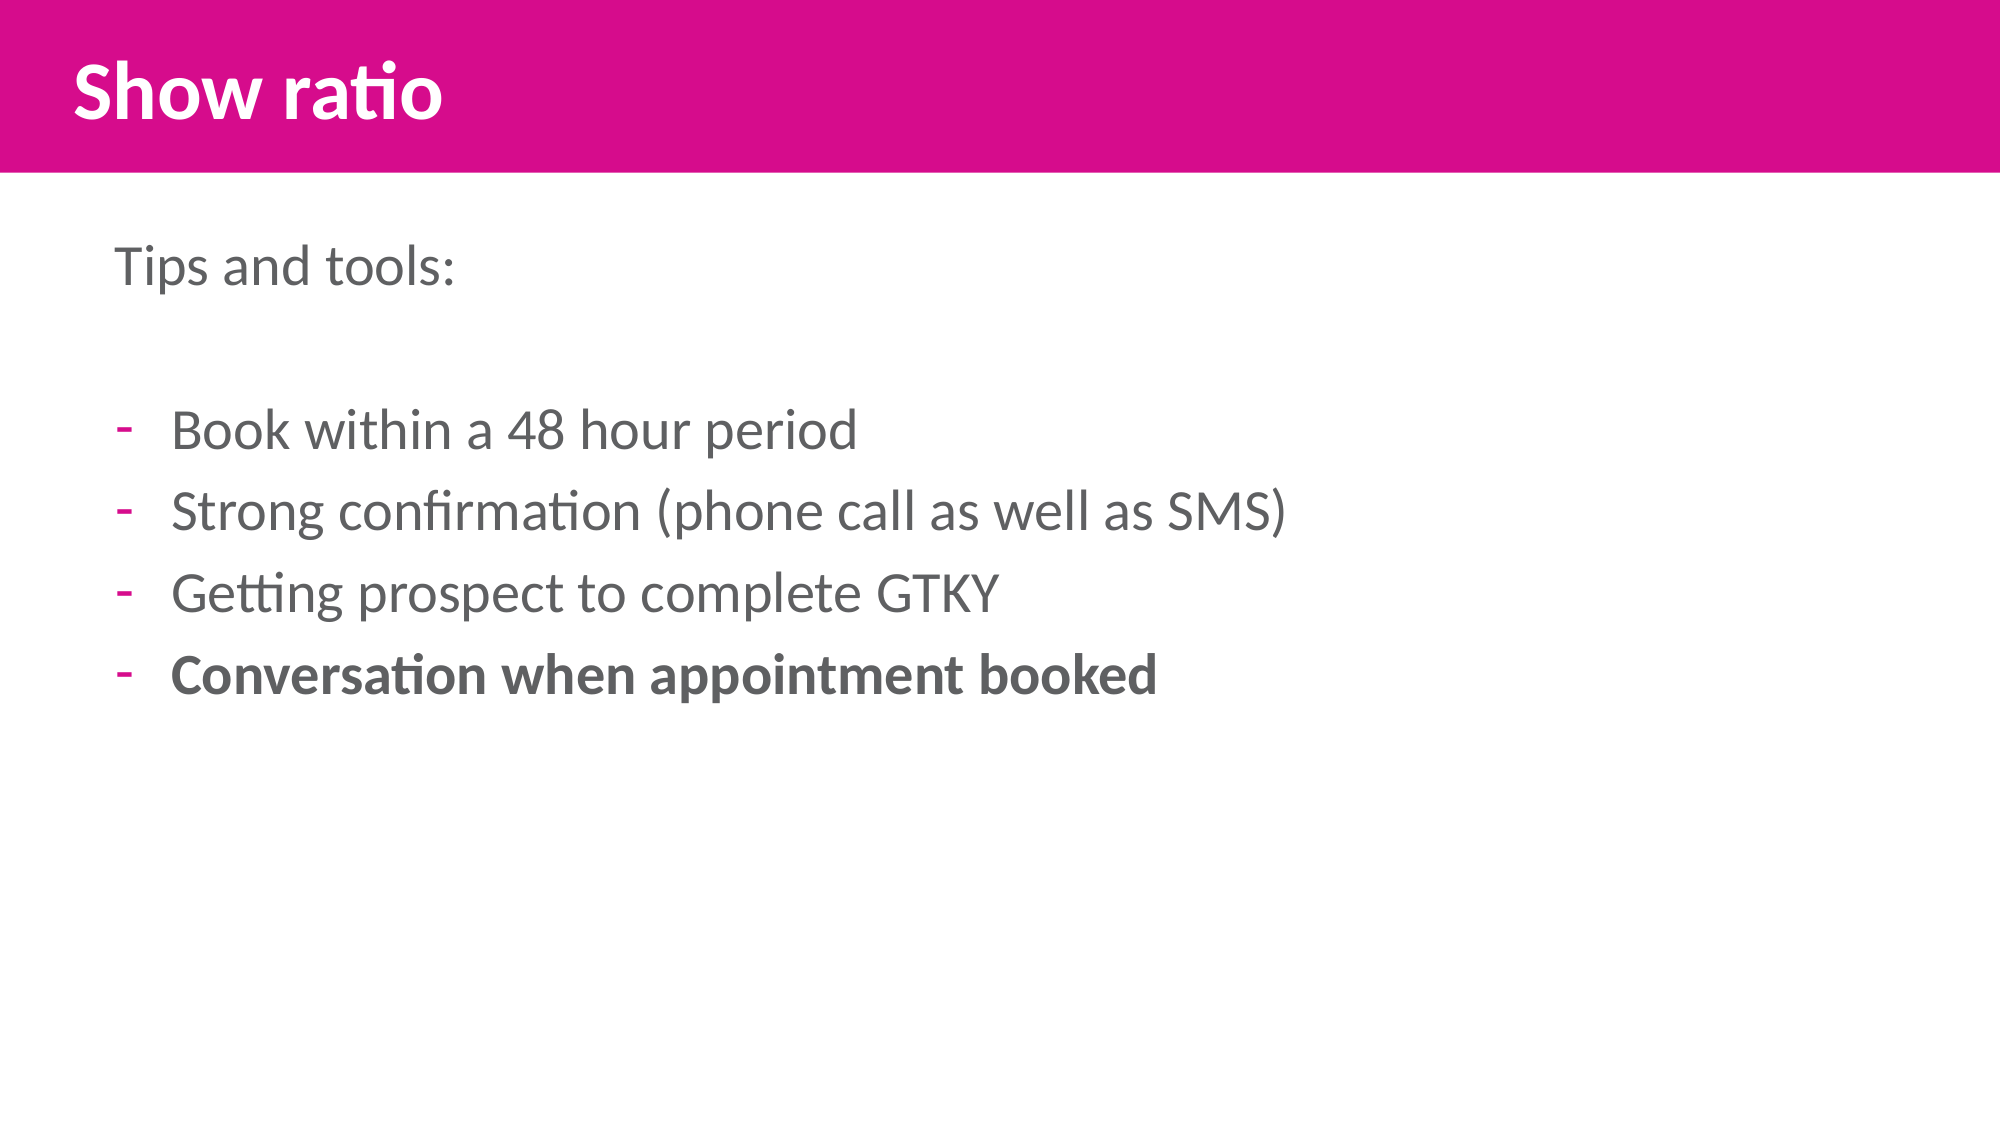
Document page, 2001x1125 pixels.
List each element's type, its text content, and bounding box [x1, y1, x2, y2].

list Tips and tools: Book within a 48 hour period Strong confirmation (phone call as well as SMS) Getting prospect to complete GTKY Conversation when appointment booked [99, 219, 1898, 963]
list Show ratio [0, 0, 2000, 173]
